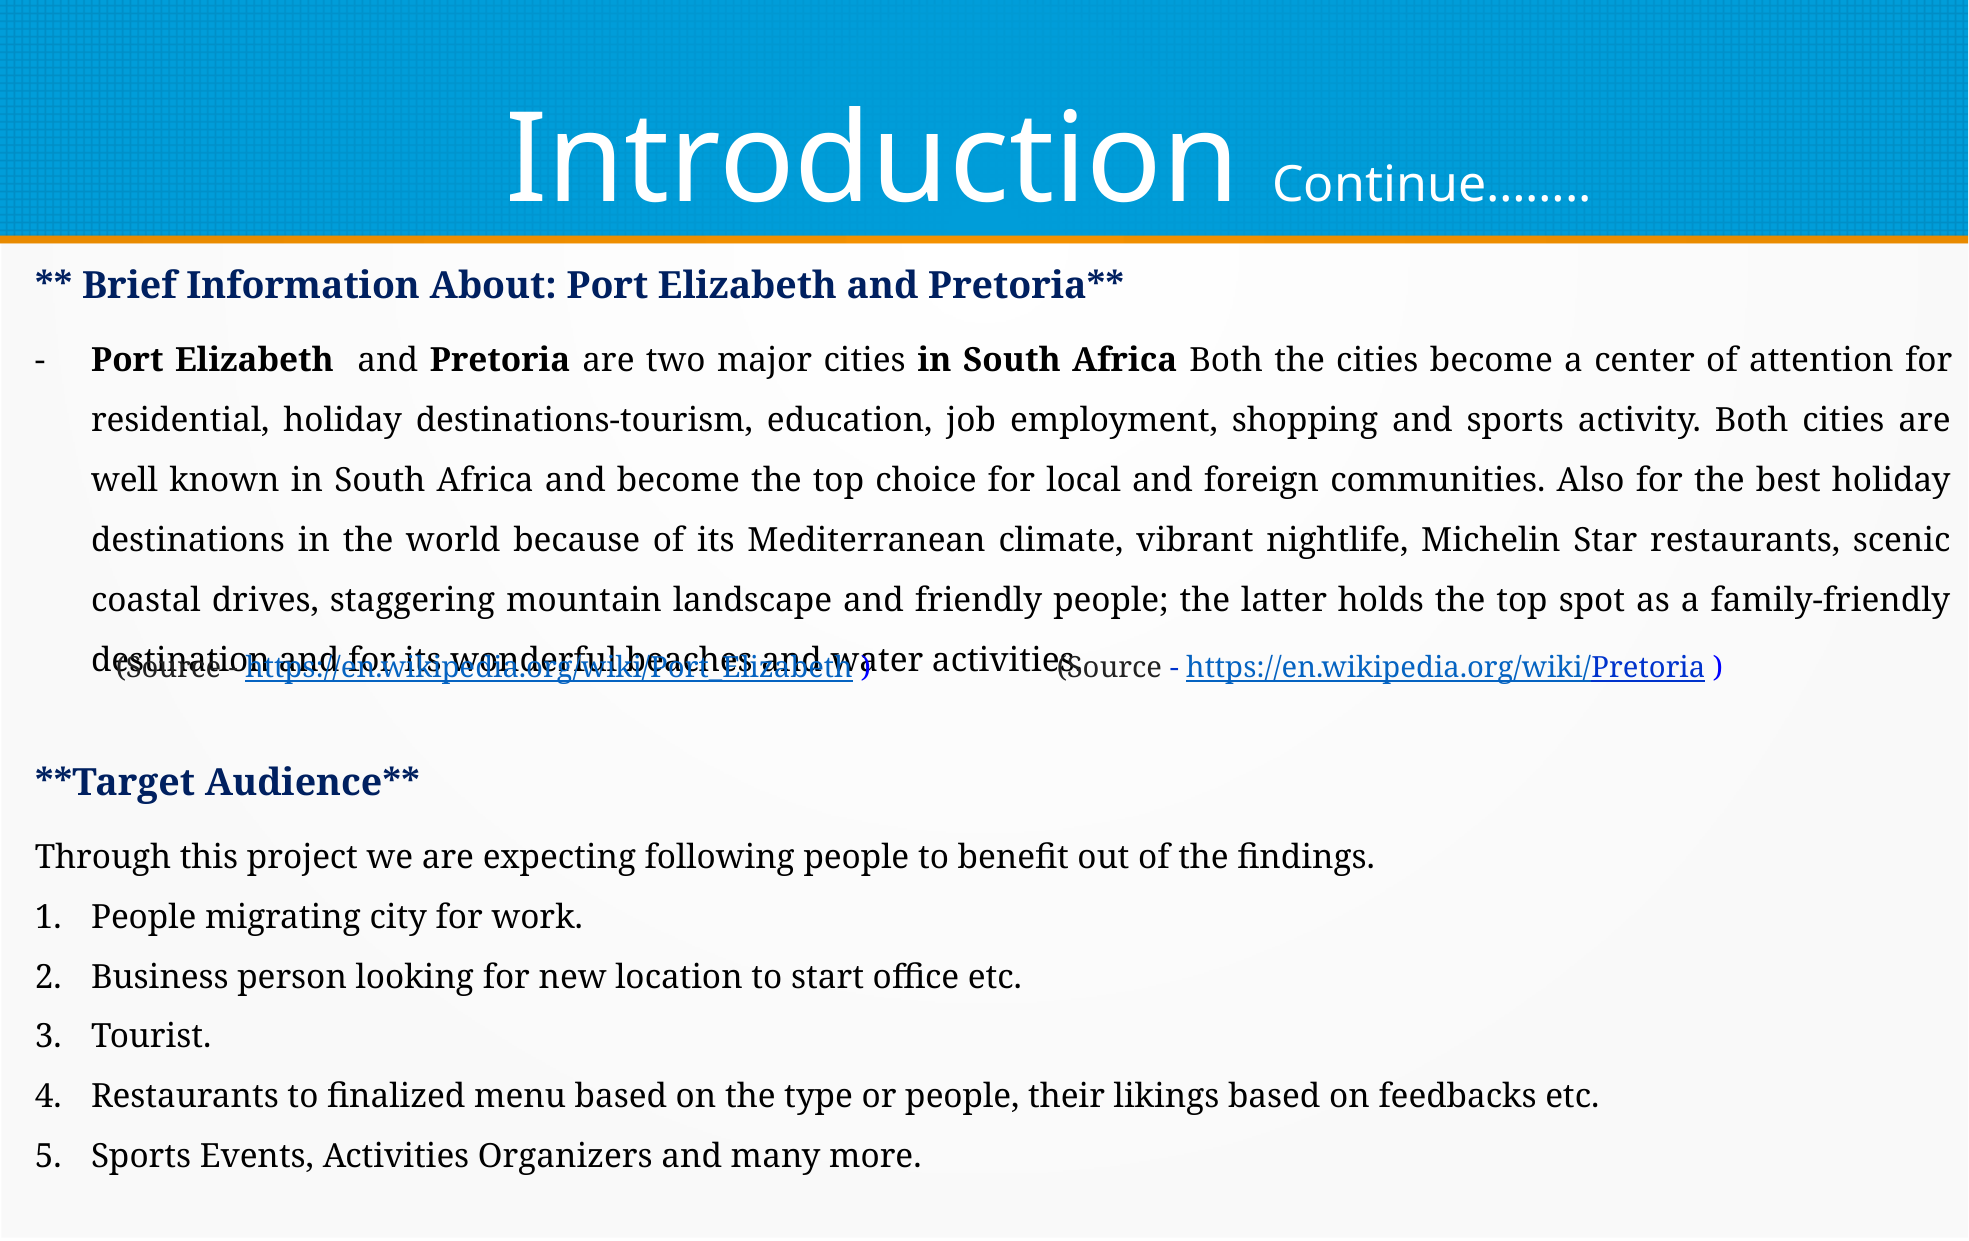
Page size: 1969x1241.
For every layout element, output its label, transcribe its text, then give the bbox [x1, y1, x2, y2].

text_box (Source - https://en.wikipedia.org/wiki/Pretoria ) [1042, 621, 1738, 696]
text_box Introduction Continue…….. [98, 19, 1870, 227]
text_box **Target Audience** Through this project we are expecting following people to benefit out of the findings. People migrating city for work. Business person looking for new location to start office etc. Tourist. Restaurants to finalized menu based on the type or people, their likings based on feedbacks etc. Sports Events, Activities Organizers and many more. [20, 727, 1934, 1182]
text_box ** Brief Information About: Port Elizabeth and Pretoria** Port Elizabeth and Pretoria are two major cities in South Africa Both the cities become a center of attention for residential, holiday destinations-tourism, education, job employment, shopping and sports activity. Both cities are well known in South Africa and become the top choice for local and foreign communities. Also for the best holiday destinations in the world because of its Mediterranean climate, vibrant nightlife, Michelin Star restaurants, scenic coastal drives, staggering mountain landscape and friendly people; the latter holds the top spot as a family-friendly destination and for its wonderful beaches and water activities. [20, 231, 1969, 686]
text_box (Source - https://en.wikipedia.org/wiki/Port_Elizabeth ) [101, 621, 894, 696]
picture [0, 236, 1969, 1241]
